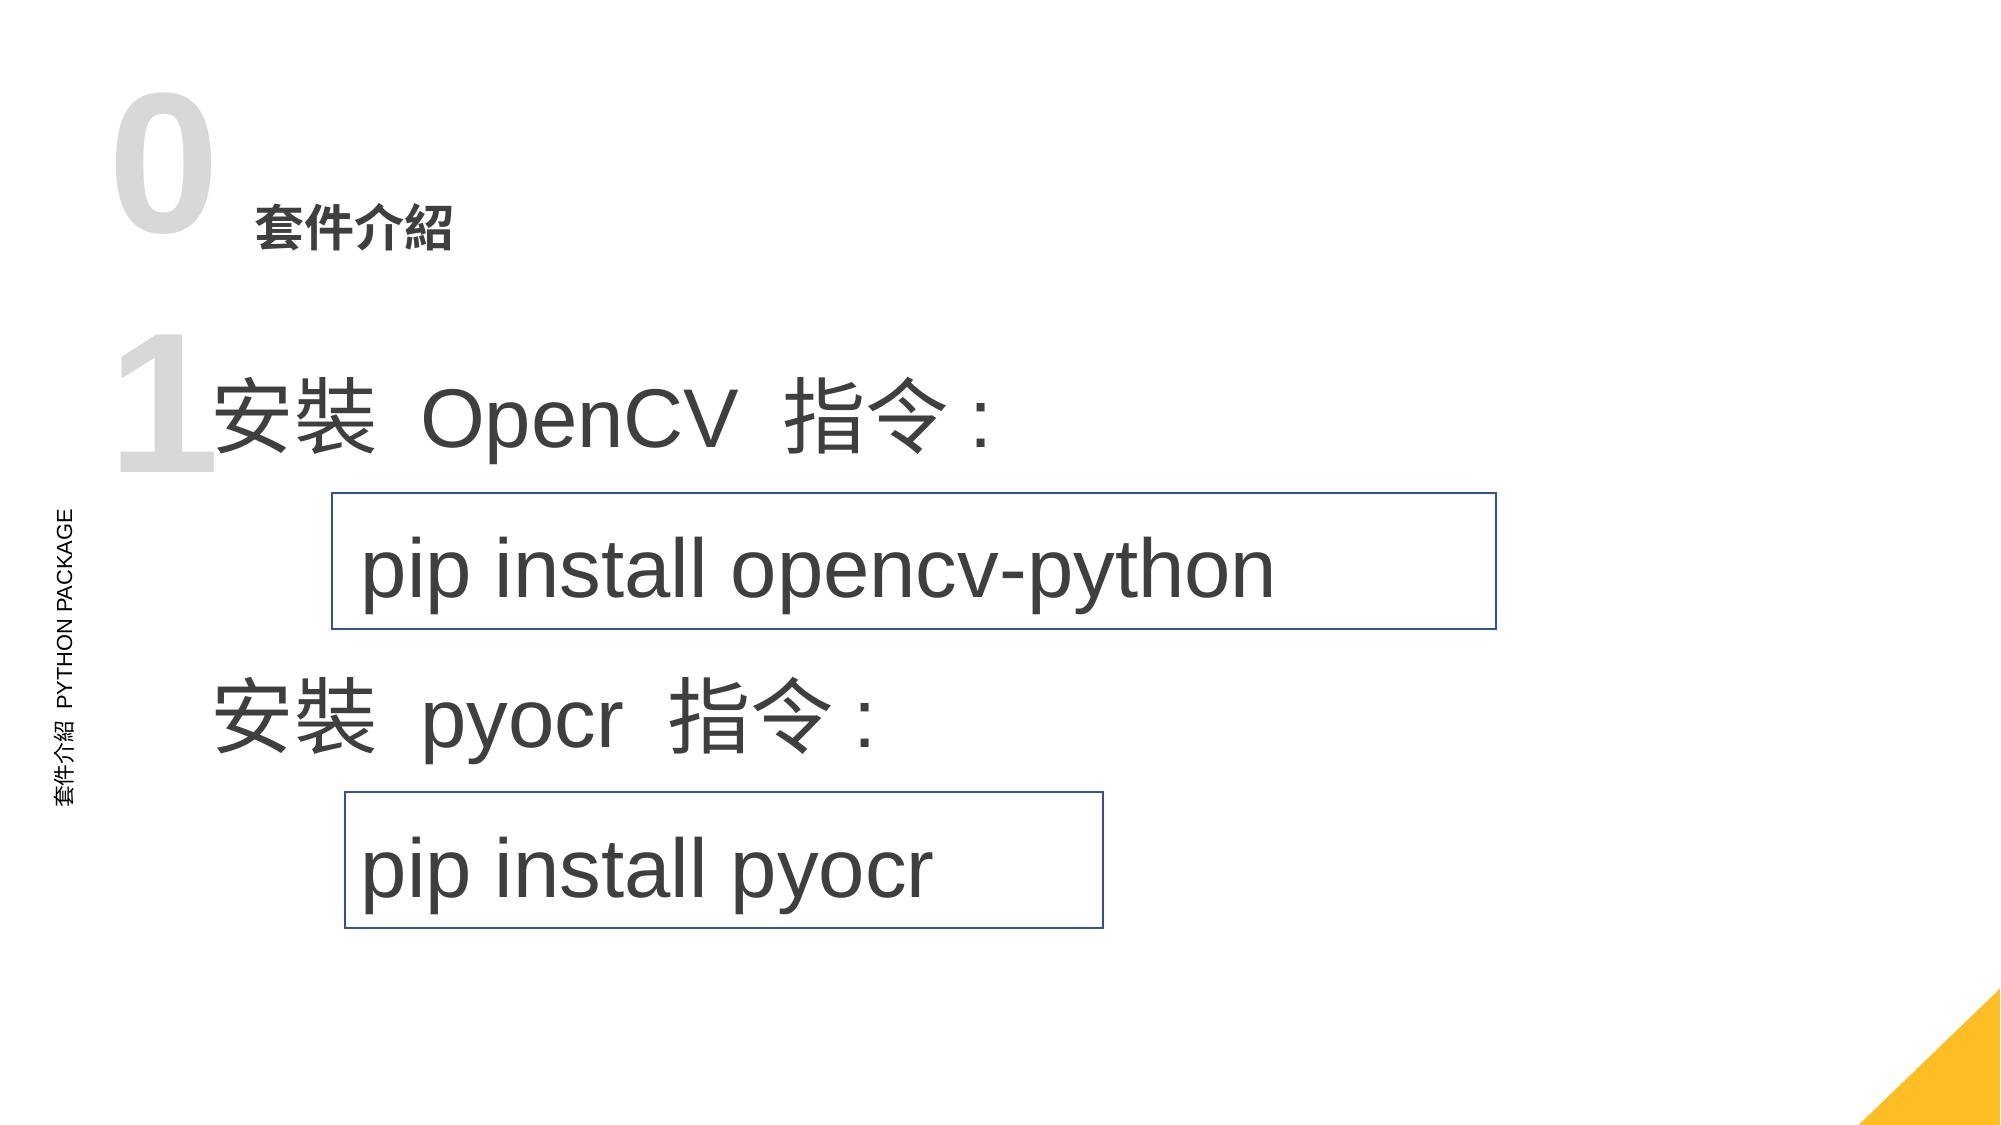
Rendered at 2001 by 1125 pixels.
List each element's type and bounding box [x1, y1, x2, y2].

text_box [195, 306, 1671, 929]
